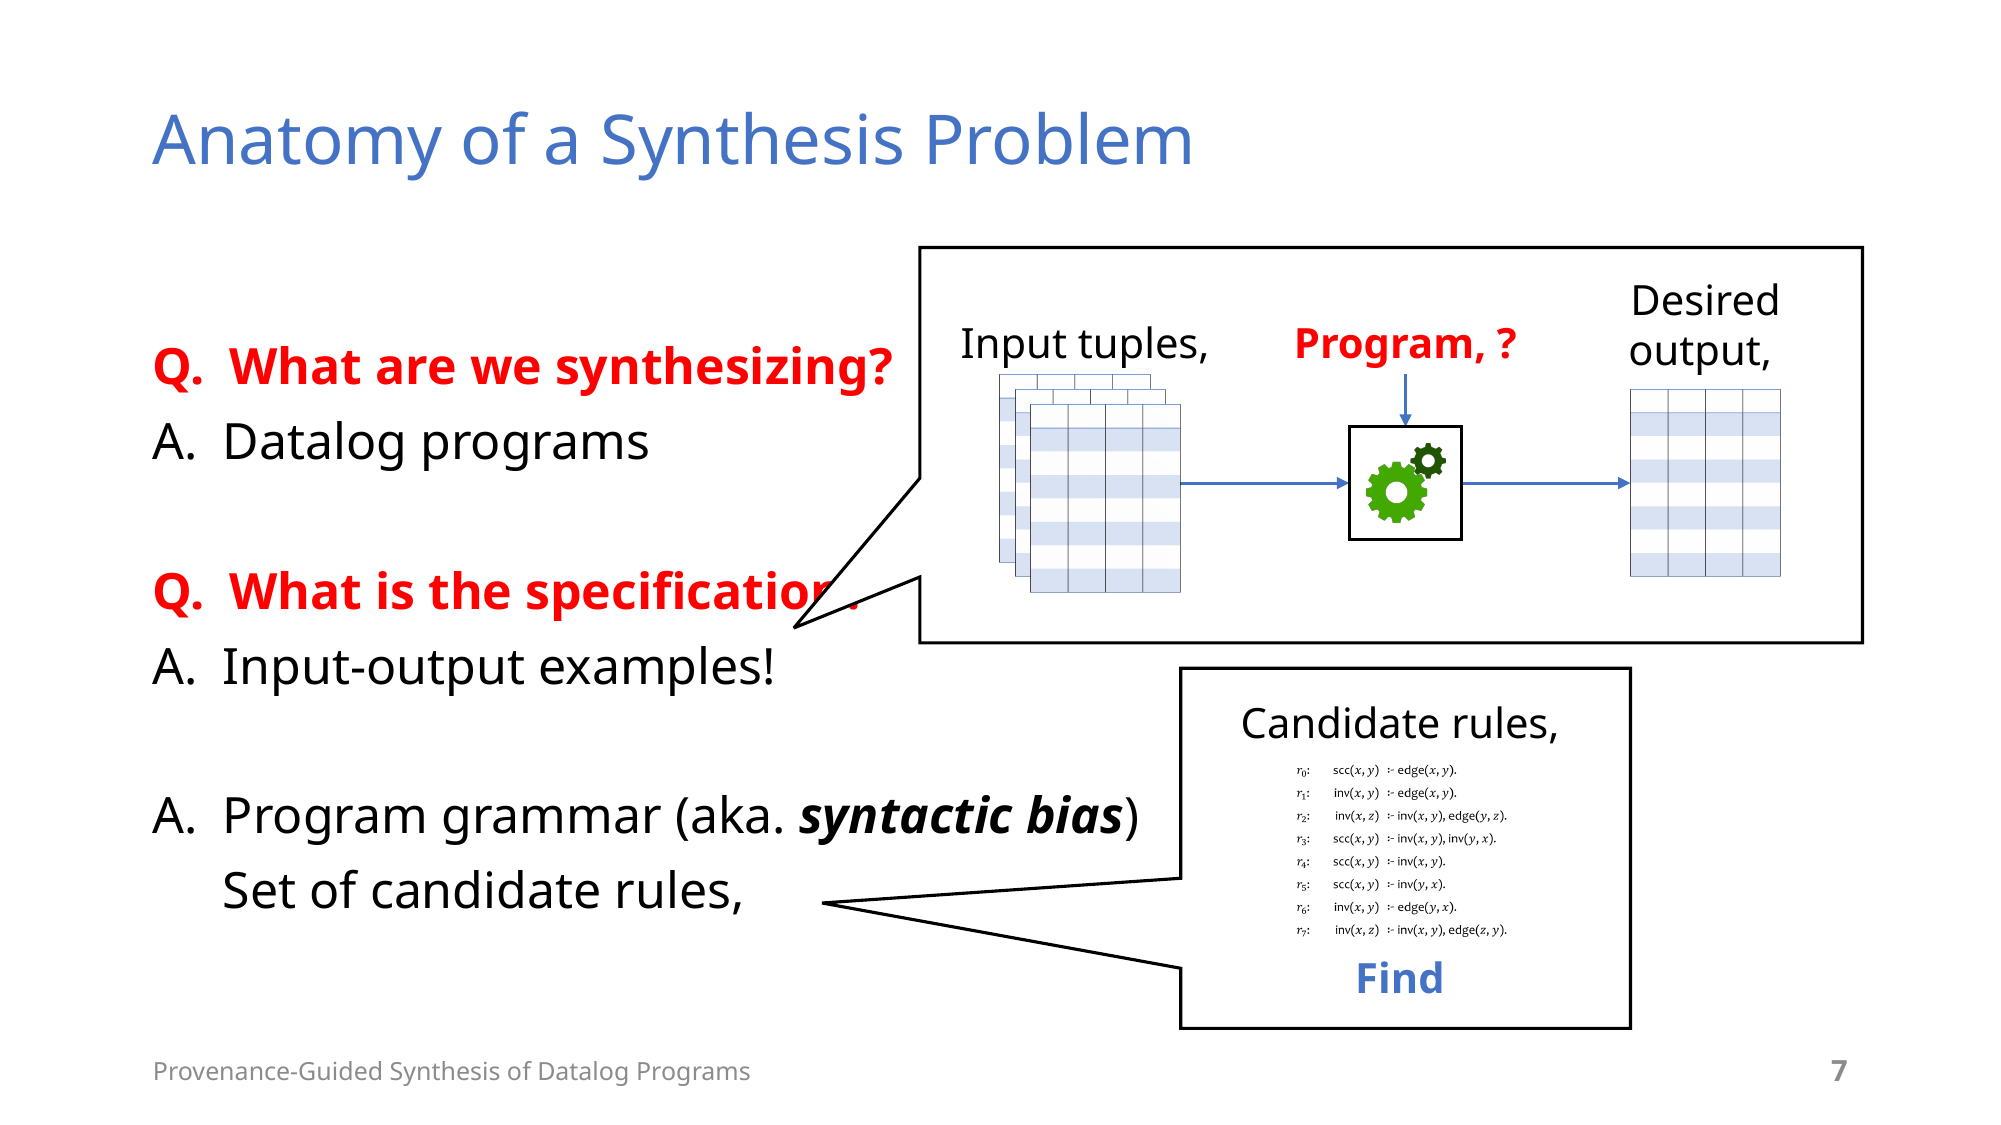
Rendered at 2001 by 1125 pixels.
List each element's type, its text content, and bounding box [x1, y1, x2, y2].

text_box [793, 246, 1864, 644]
picture [999, 374, 1181, 593]
picture [1630, 389, 1781, 577]
footer Provenance-Guided Synthesis of Datalog Programs [138, 1042, 1113, 1103]
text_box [1349, 426, 1462, 540]
picture [1288, 758, 1523, 945]
slide_number 7 [1713, 1042, 1863, 1103]
title Anatomy of a Synthesis Problem [137, 59, 1863, 225]
text_box [821, 667, 1632, 1030]
